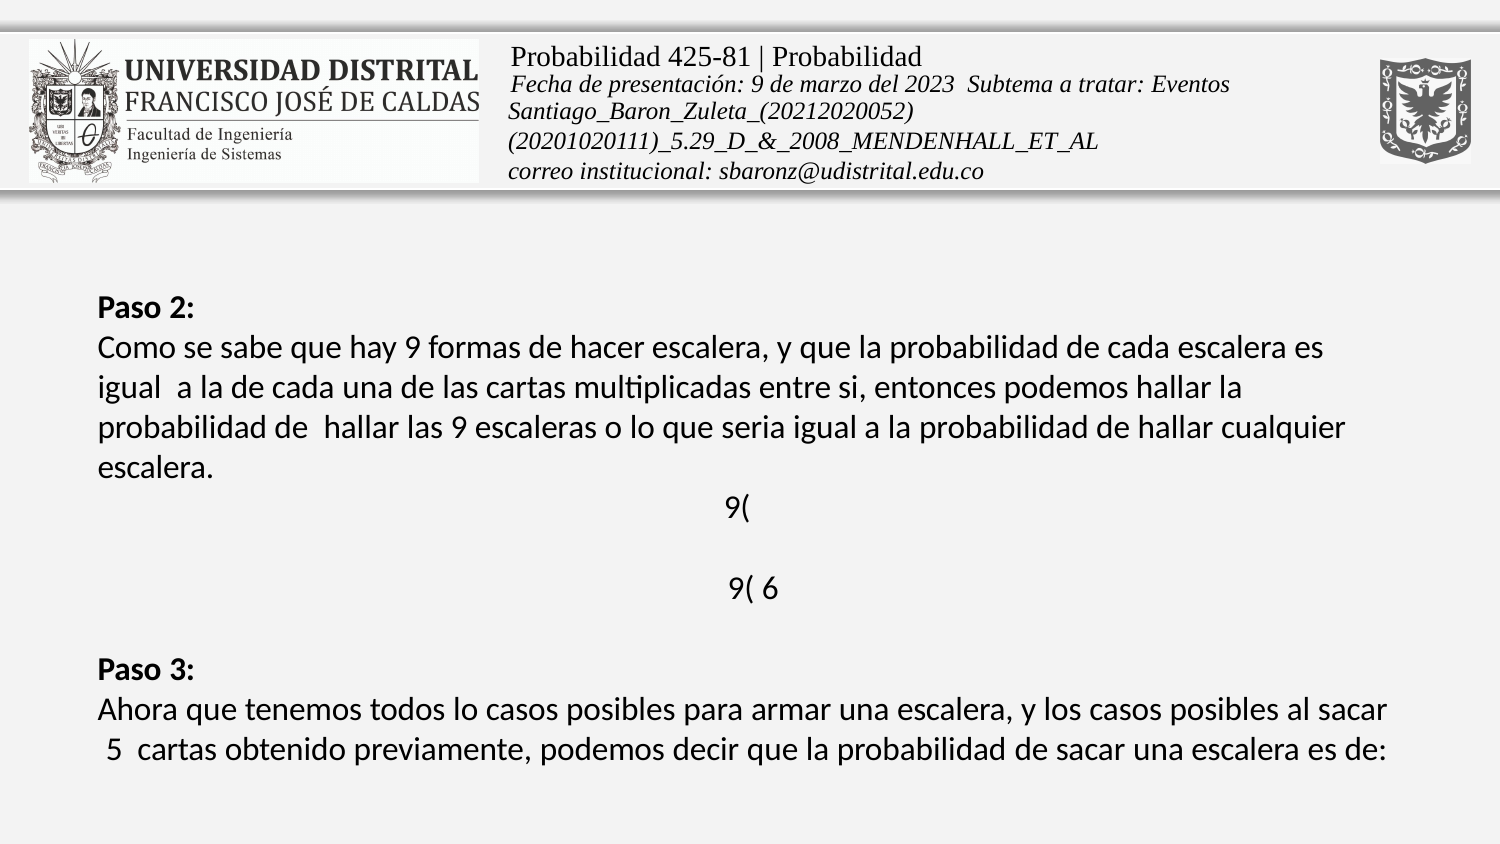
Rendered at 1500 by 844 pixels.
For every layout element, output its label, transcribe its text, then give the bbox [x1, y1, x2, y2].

picture [29, 39, 479, 183]
text_box Paso 2: Como se sabe que hay 9 formas de hacer escalera, y que la probabilidad de cada escalera es igual a la de cada una de las cartas multiplicadas entre si, entonces podemos hallar la probabilidad de hallar las 9 escaleras o lo que seria igual a la probabilidad de hallar cualquier escalera. 9( 9( 6 Paso 3: Ahora que tenemos todos lo casos posibles para armar una escalera, y los casos posibles al sacar 5 cartas obtenido previamente, podemos decir que la probabilidad de sacar una escalera es de: [95, 215, 1405, 768]
subtitle Fecha de presentación: 9 de marzo del 2023 Subtema a tratar: Eventos [495, 58, 1360, 107]
title Probabilidad 425-81 | Probabilidad [495, 28, 1360, 58]
text_box Santiago_Baron_Zuleta_(20212020052)(20201020111)_5.29_D_&_2008_MENDENHALL_ET_AL correo institucional: sbaronz@udistrital.edu.co [493, 112, 1358, 168]
